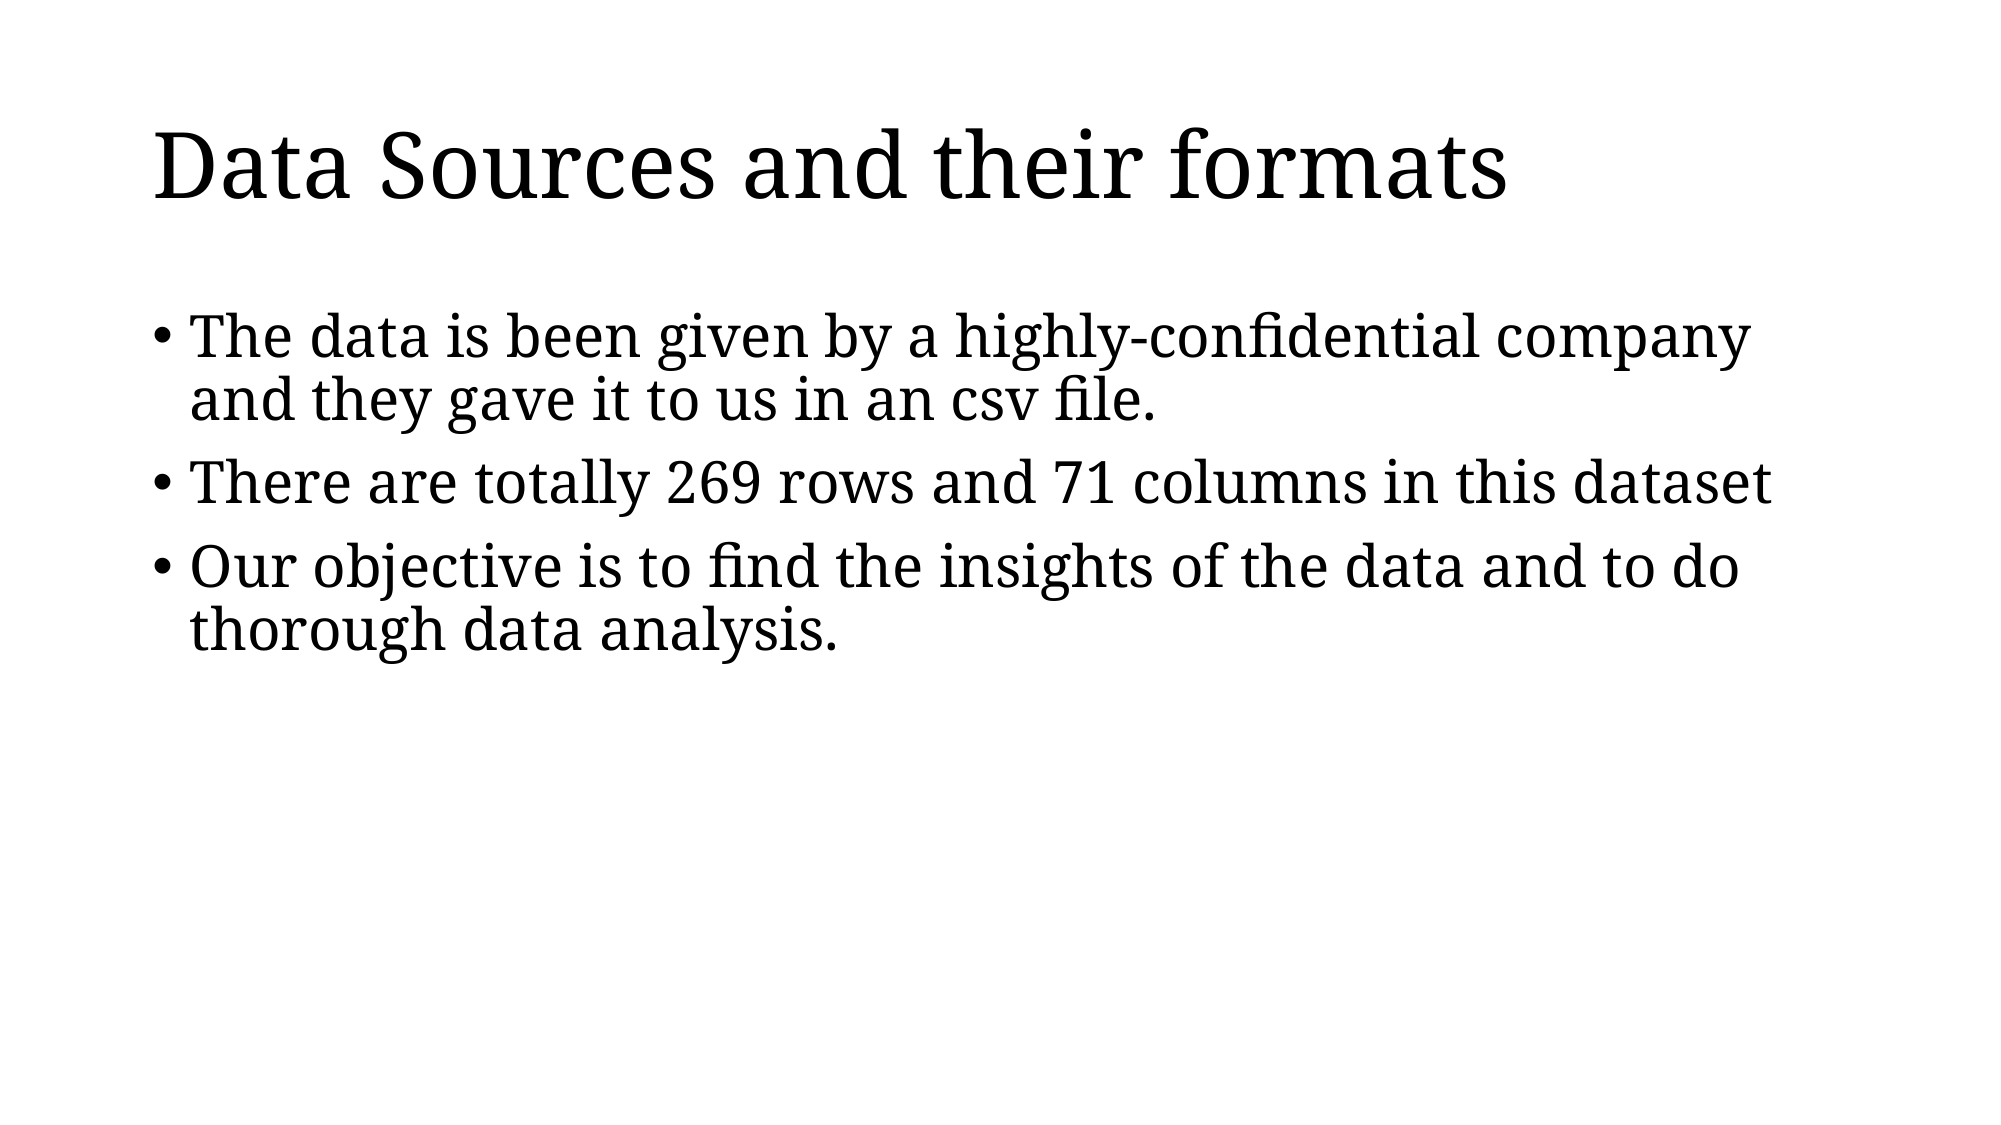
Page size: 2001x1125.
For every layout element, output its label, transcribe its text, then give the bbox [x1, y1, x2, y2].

title Data Sources and their formats [137, 59, 1863, 278]
list The data is been given by a highly-confidential company and they gave it to us in an csv file. There are totally 269 rows and 71 columns in this dataset Our objective is to find the insights of the data and to do thorough data analysis. [137, 299, 1863, 1014]
